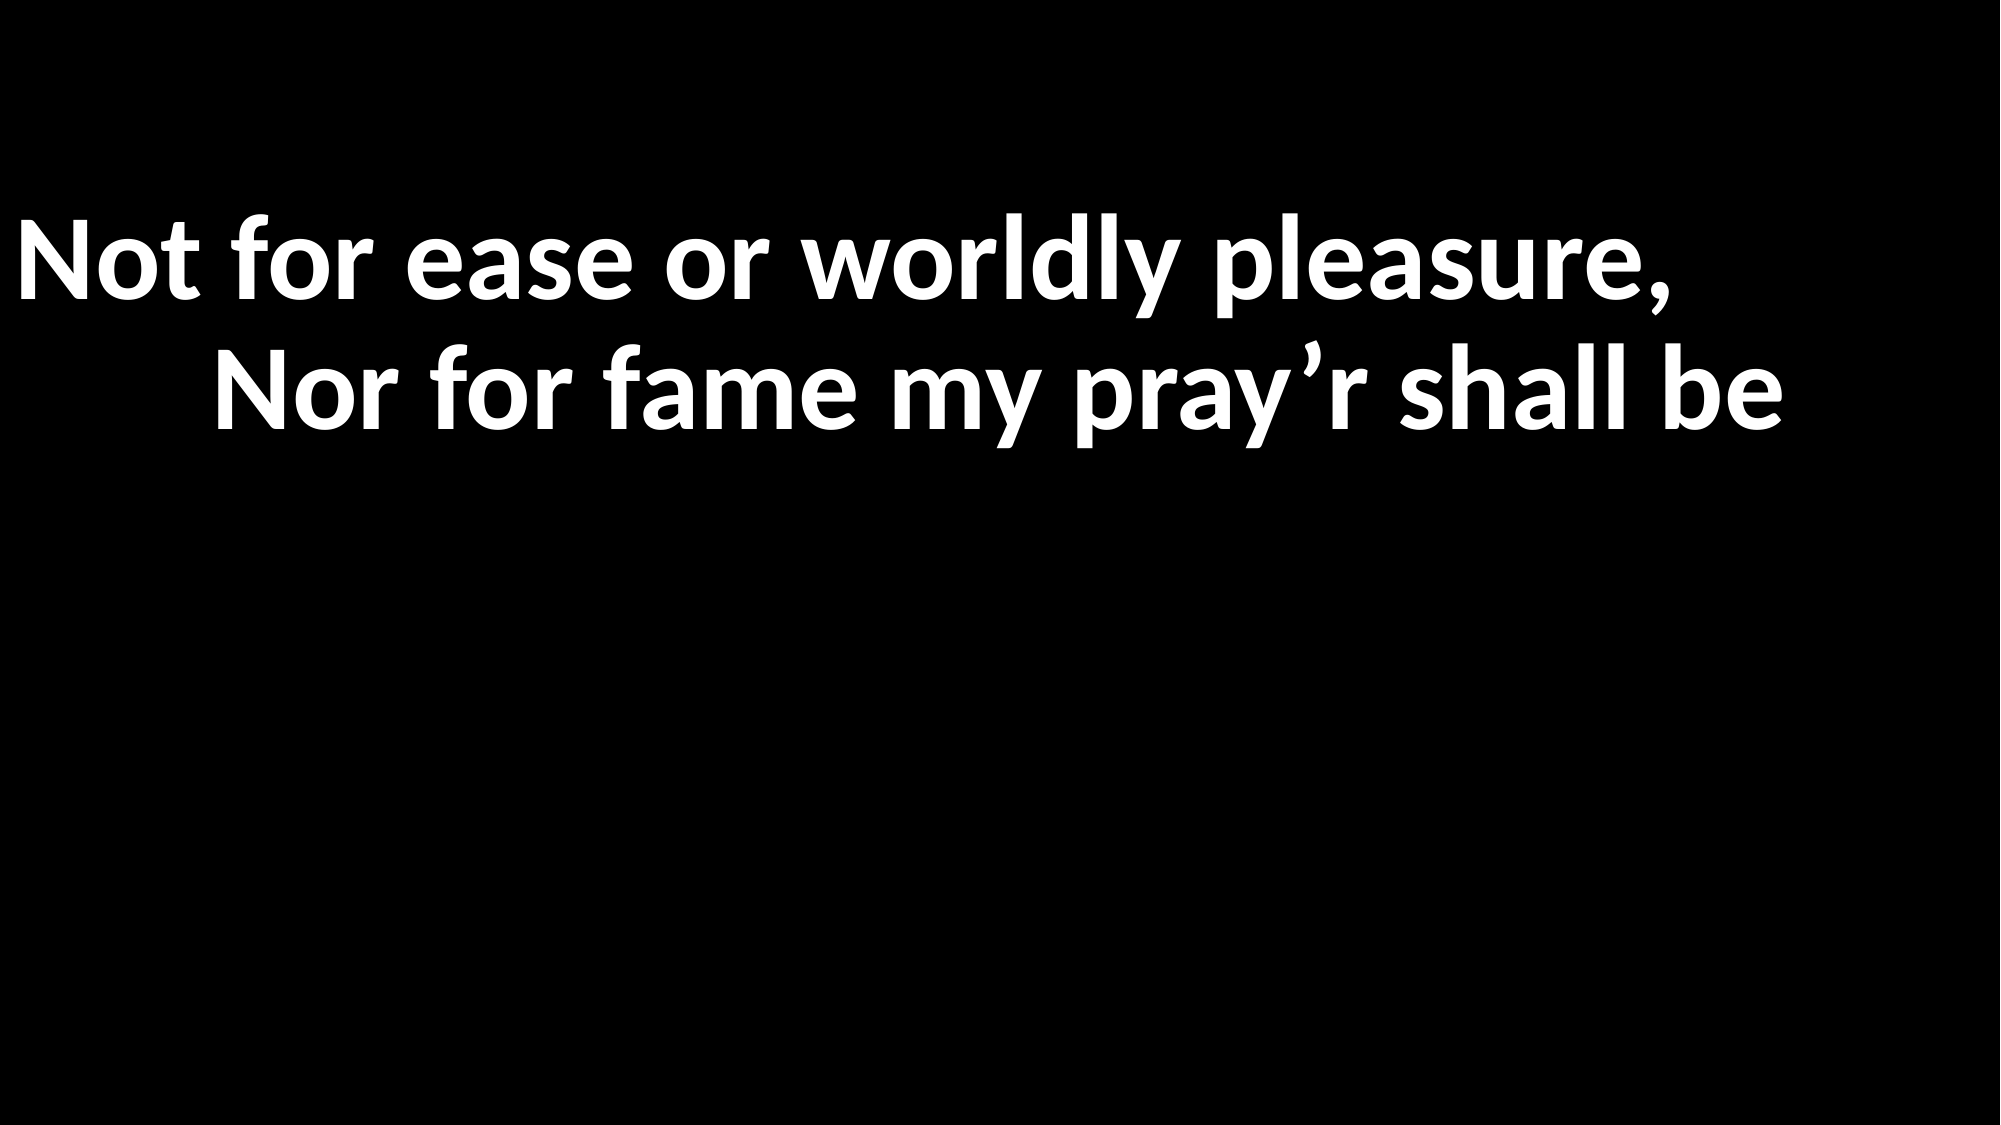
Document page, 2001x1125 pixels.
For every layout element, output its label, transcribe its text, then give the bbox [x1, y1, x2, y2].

list Not for ease or worldly pleasure, Nor for fame my pray’r shall be [0, 109, 2000, 464]
